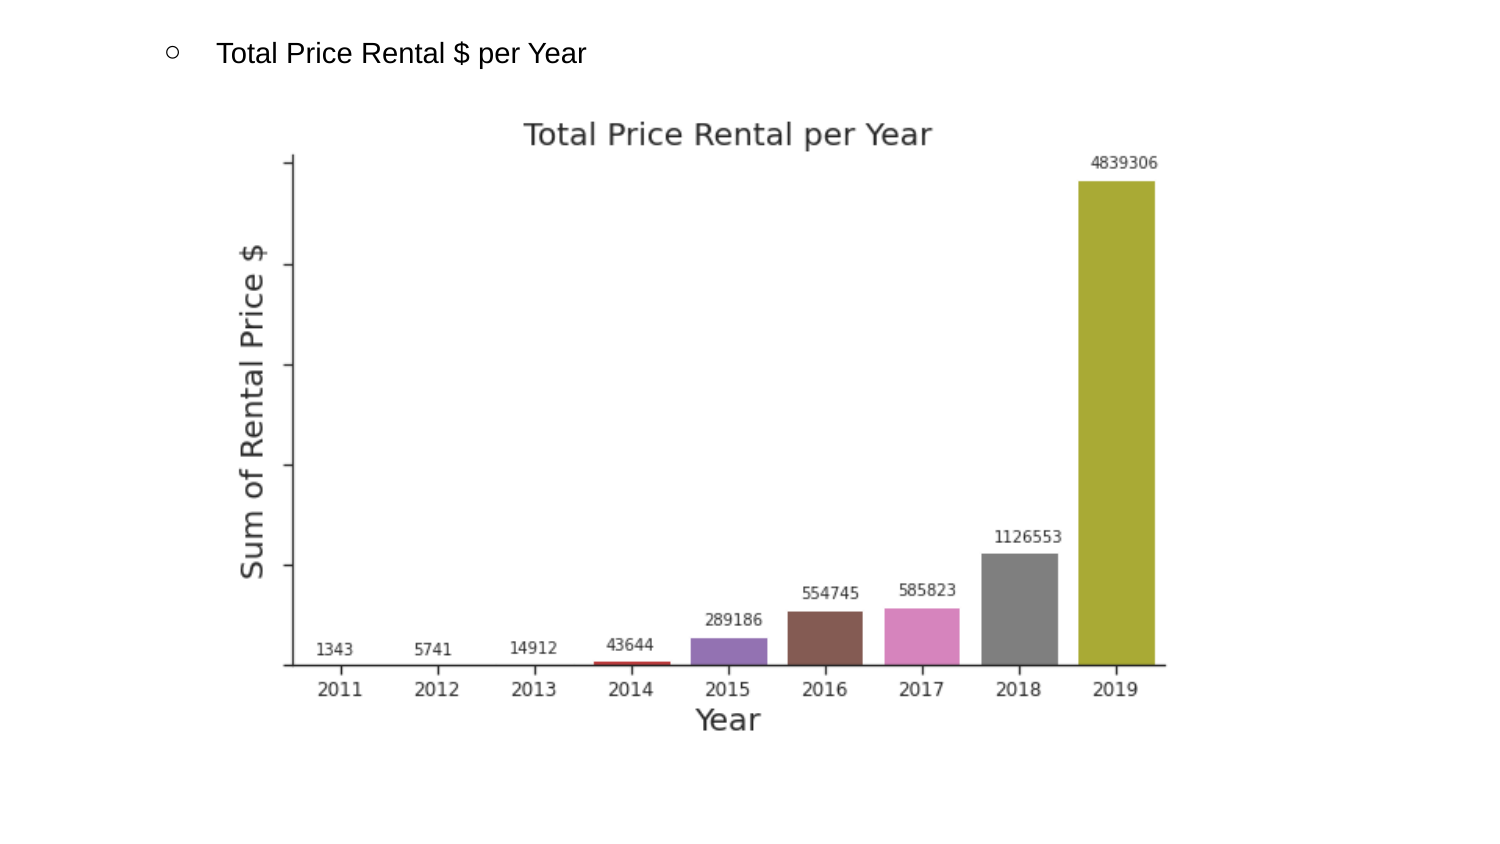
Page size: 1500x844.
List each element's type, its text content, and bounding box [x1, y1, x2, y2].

picture [229, 111, 1175, 749]
list Total Price Rental $ per Year [51, 14, 1410, 104]
